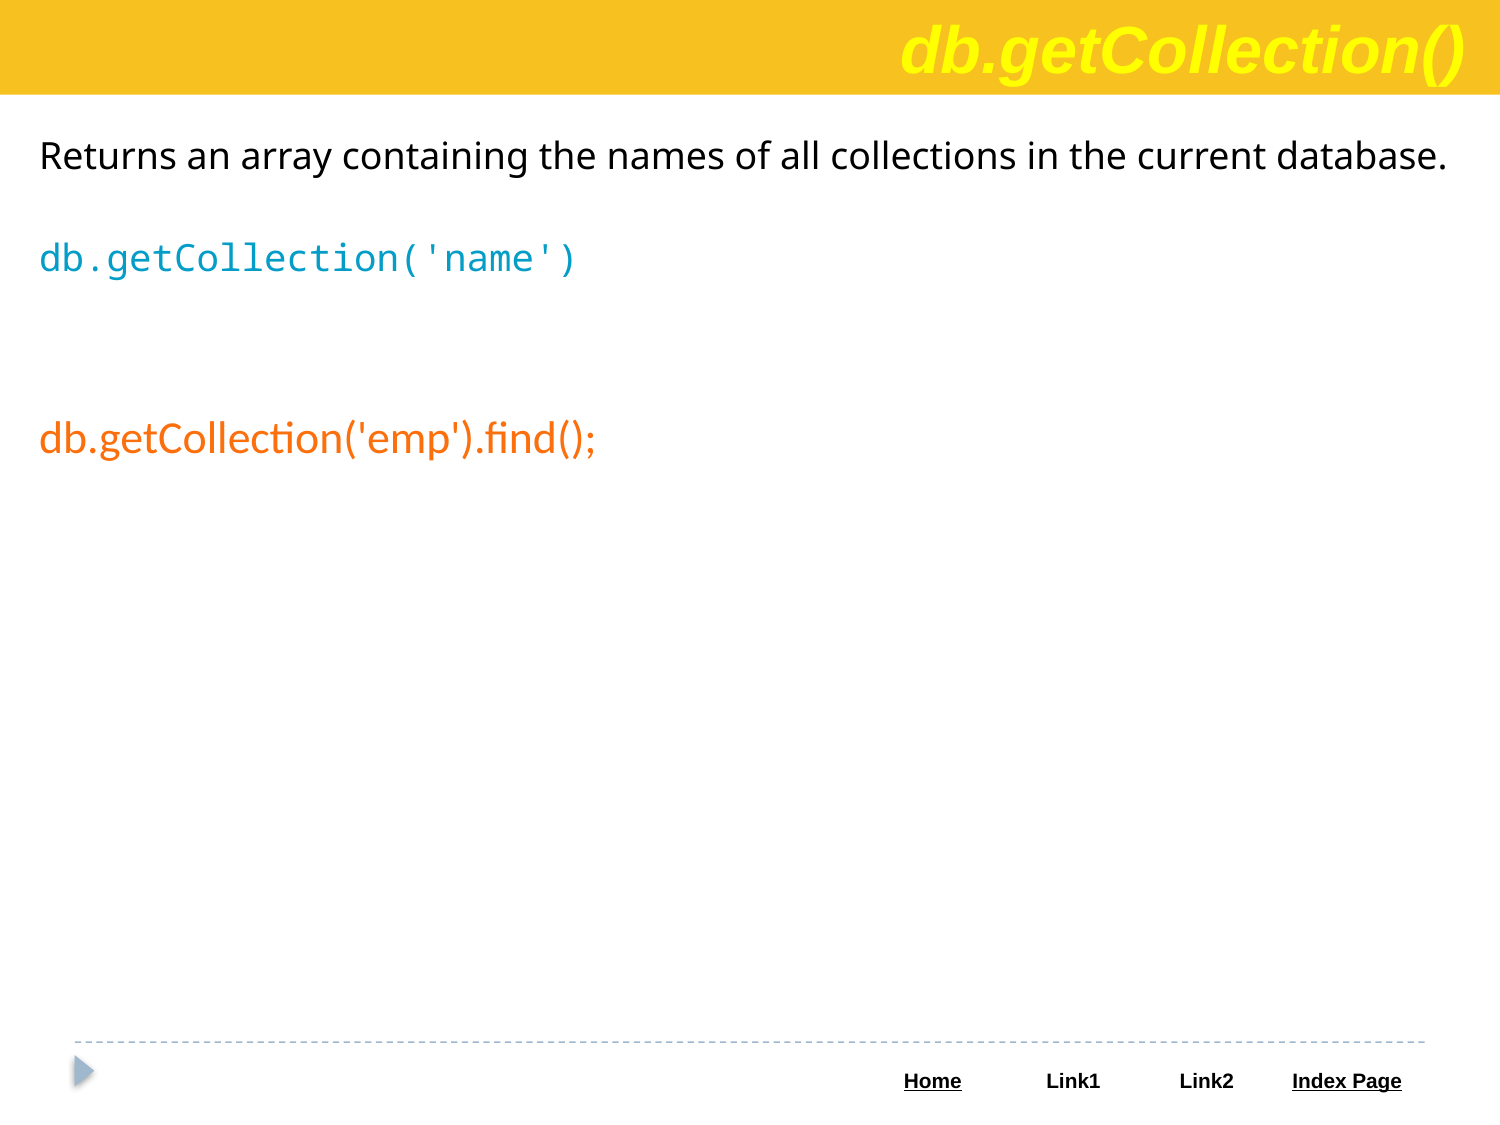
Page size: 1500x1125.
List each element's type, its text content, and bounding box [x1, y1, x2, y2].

text_box db.getCollection('emp').find(); [24, 399, 1476, 470]
text_box Returns an array containing the names of all collections in the current database. [24, 124, 1476, 185]
text_box db.getCollection() [0, 0, 1500, 95]
text_box db.getCollection('name') [24, 226, 1476, 287]
